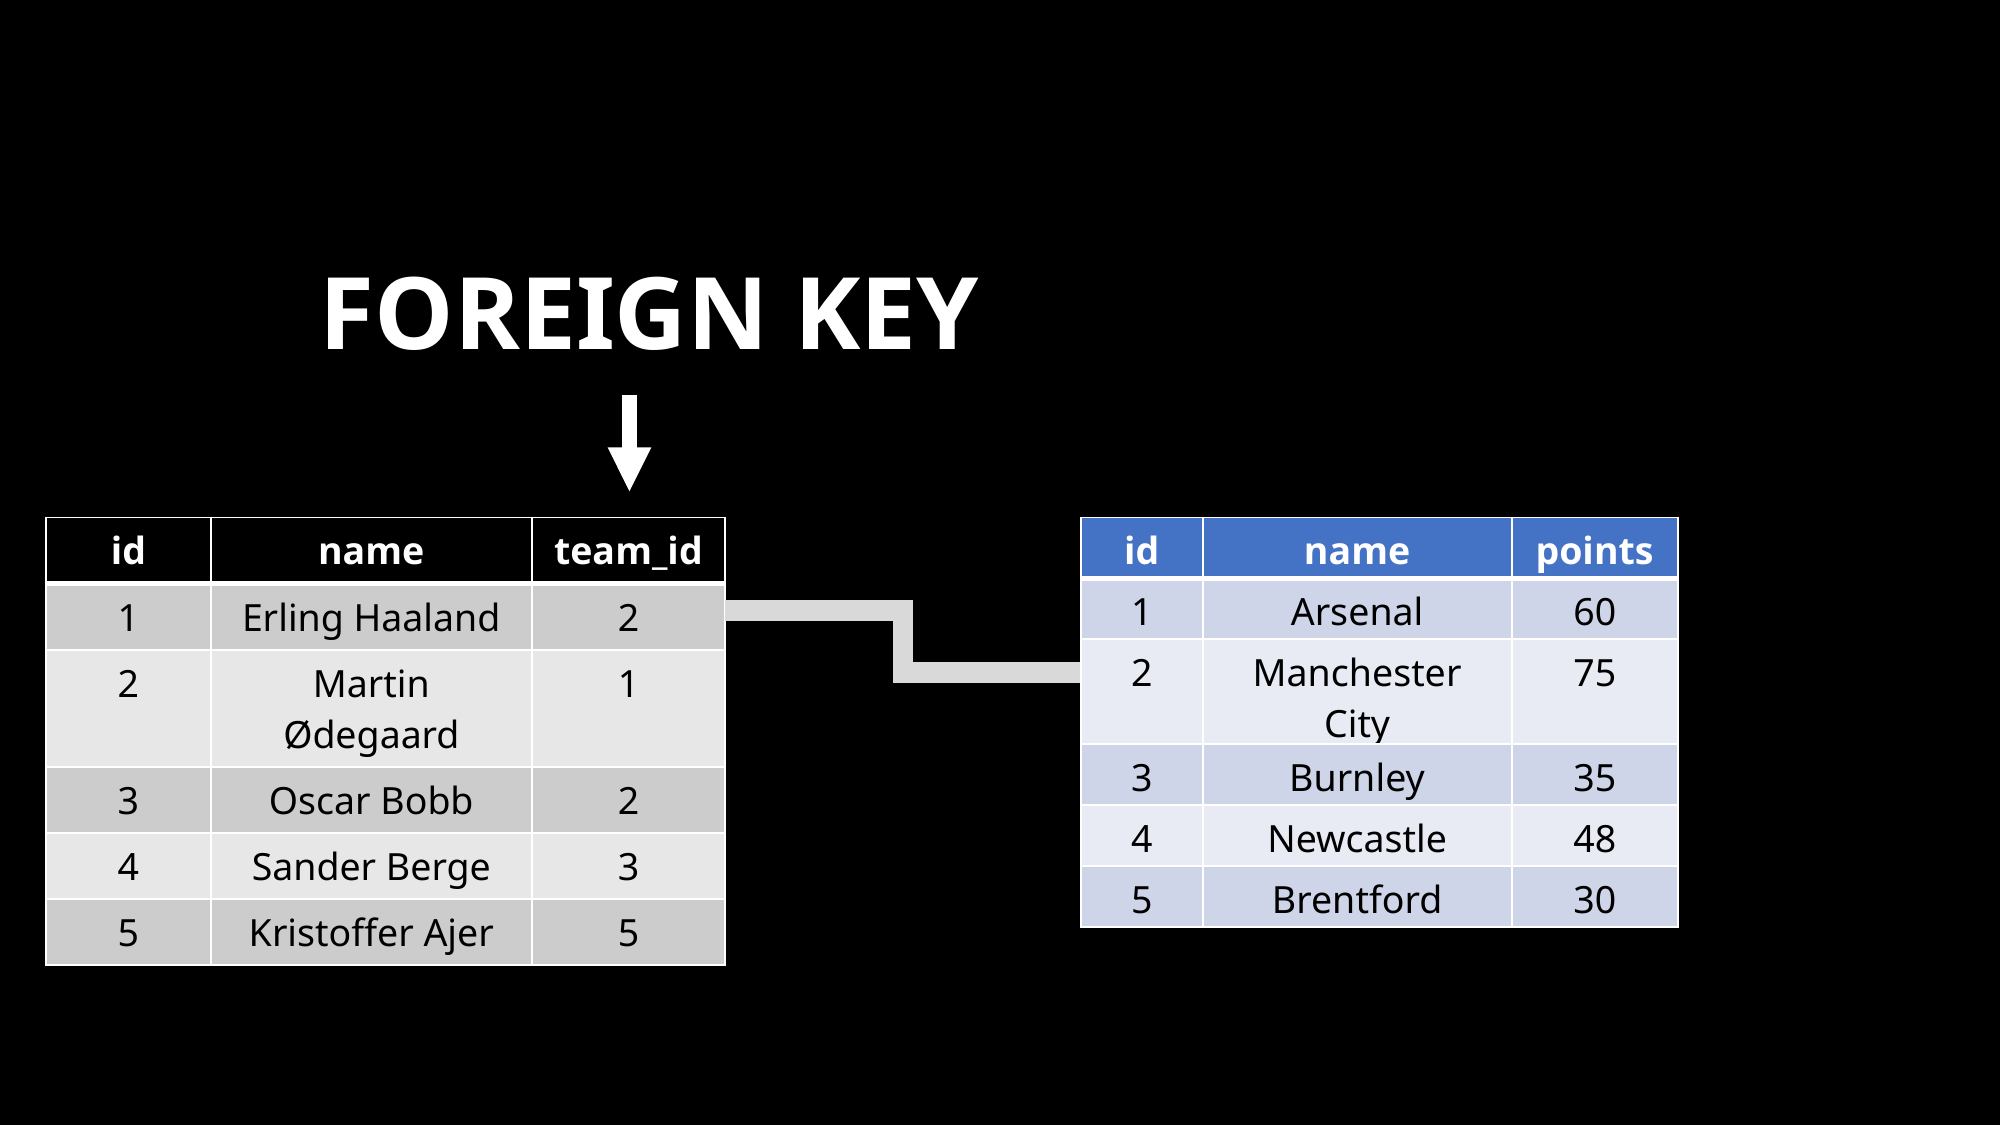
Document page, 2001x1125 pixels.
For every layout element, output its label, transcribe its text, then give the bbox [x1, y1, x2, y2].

table_cell 2 [47, 651, 210, 766]
table_cell Kristoffer Ajer [212, 900, 531, 964]
table_cell 4 [47, 834, 210, 898]
table_cell Martin Ødegaard [212, 651, 531, 766]
table_cell 2 [533, 768, 724, 832]
table_cell 60 [1513, 581, 1677, 638]
table_cell 48 [1513, 806, 1677, 865]
text_box FOREIGN KEY [271, 242, 1029, 378]
table_cell 30 [1513, 867, 1677, 926]
table_cell 1 [47, 586, 210, 649]
table_cell 2 [533, 586, 724, 649]
table_cell 5 [47, 900, 210, 964]
table_cell 1 [1082, 581, 1202, 638]
table_cell Oscar Bobb [212, 768, 531, 832]
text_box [725, 610, 1081, 673]
table_header points [1513, 518, 1677, 576]
table_cell 5 [533, 900, 724, 964]
table_cell 3 [533, 834, 724, 898]
table_header team_id [533, 518, 724, 581]
table_cell 3 [47, 768, 210, 832]
table_cell 4 [1082, 806, 1202, 865]
table_cell 3 [1082, 745, 1202, 804]
table_cell 75 [1513, 640, 1677, 743]
table_cell Sander Berge [212, 834, 531, 898]
table_cell Arsenal [1204, 581, 1511, 638]
table_cell Burnley [1204, 745, 1511, 804]
table_header id [47, 518, 210, 581]
table_cell Erling Haaland [212, 586, 531, 649]
table_cell Brentford [1204, 867, 1511, 926]
table_cell 1 [533, 651, 724, 766]
table_cell 35 [1513, 745, 1677, 804]
table_cell 2 [1082, 640, 1202, 743]
table_cell Newcastle [1204, 806, 1511, 865]
table_header name [212, 518, 531, 581]
table_cell 5 [1082, 867, 1202, 926]
table_header name [1204, 518, 1511, 576]
table_header id [1082, 518, 1202, 576]
table_cell Manchester City [1204, 640, 1511, 743]
